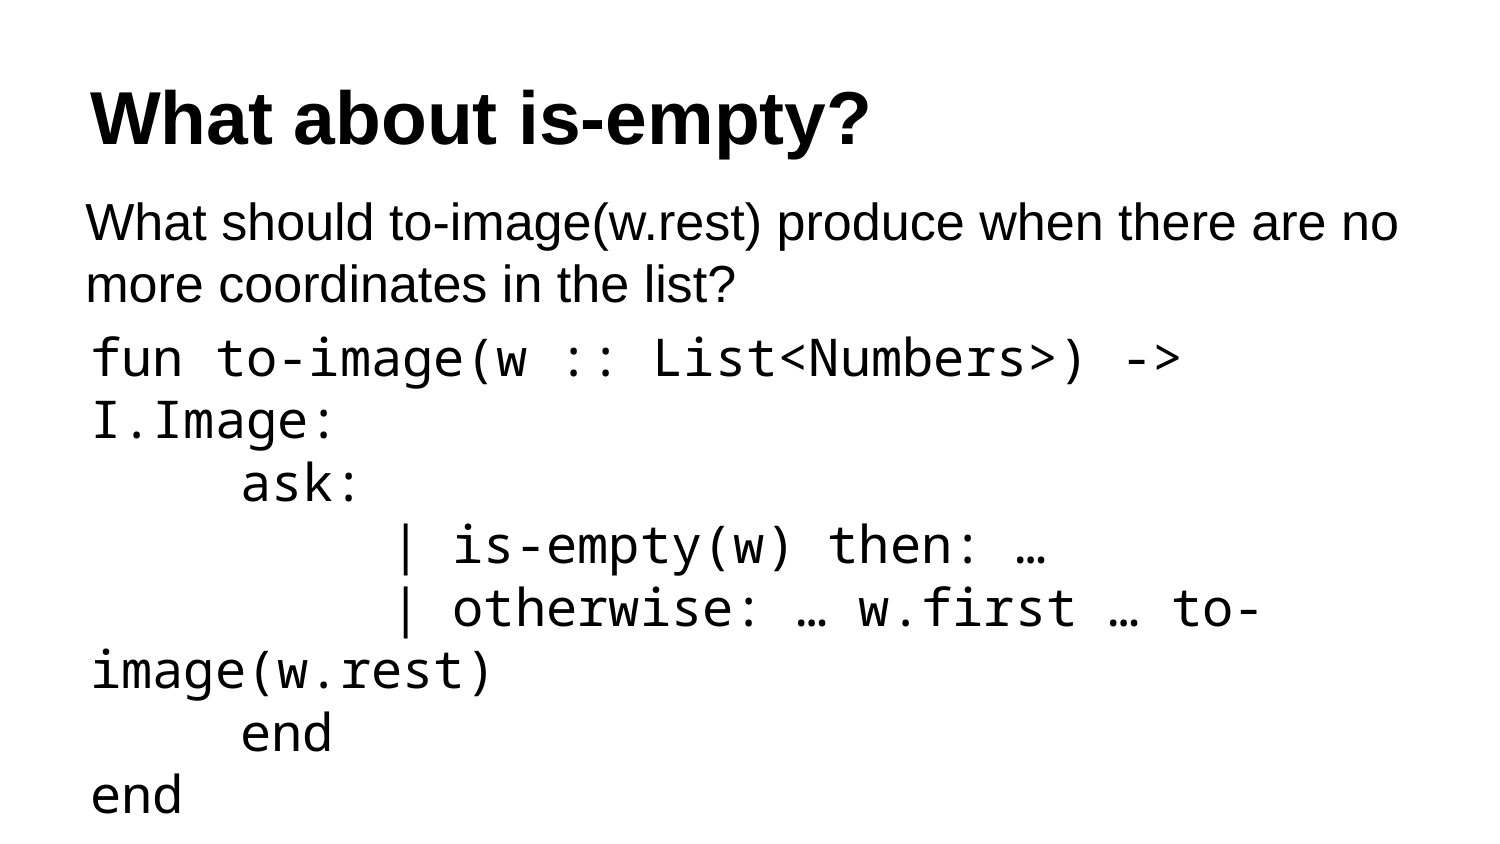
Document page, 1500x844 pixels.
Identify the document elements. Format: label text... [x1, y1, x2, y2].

title What about is-empty? [75, 33, 1425, 173]
text_box What should to-image(w.rest) produce when there are no more coordinates in the list? [70, 173, 1425, 300]
list fun to-image(w :: List<Numbers>) -> I.Image: ask: | is-empty(w) then: … | otherwise: … w.first … to-image(w.rest) end end [75, 309, 1425, 791]
